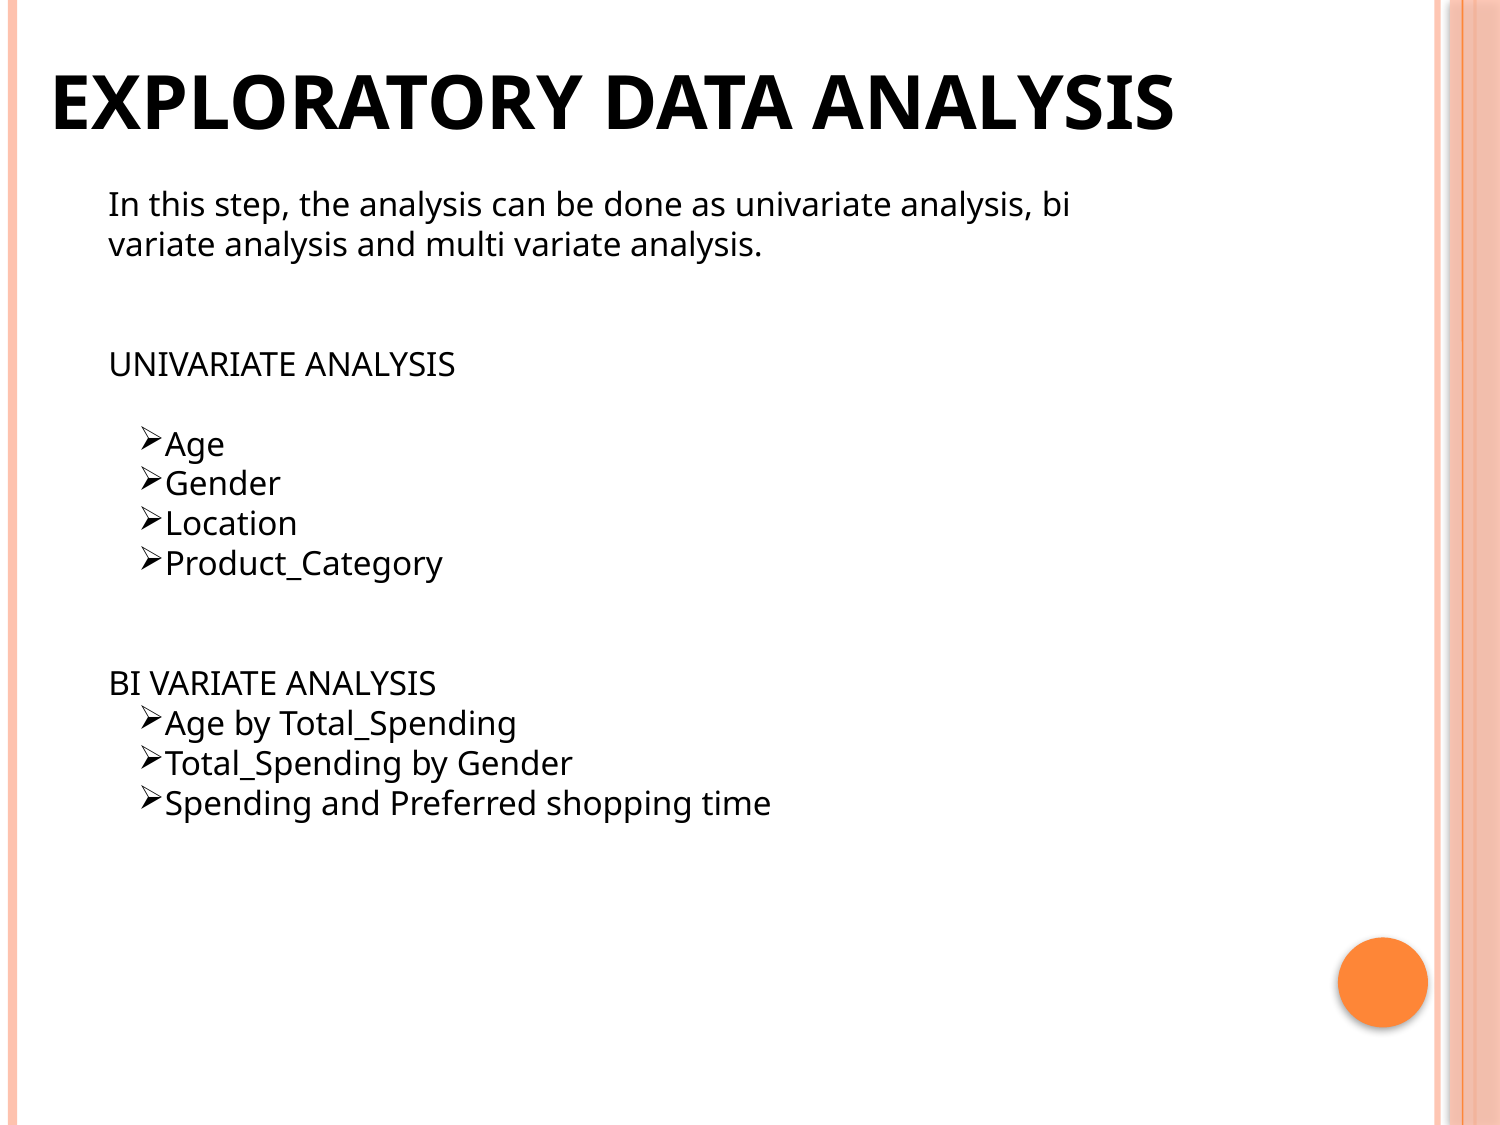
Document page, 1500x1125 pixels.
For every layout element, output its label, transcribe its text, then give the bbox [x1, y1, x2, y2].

text_box EXPLORATORY DATA ANALYSIS [35, 46, 1418, 152]
text_box In this step, the analysis can be done as univariate analysis, bi variate analysis and multi variate analysis. UNIVARIATE ANALYSIS Age Gender Location Product_Category BI VARIATE ANALYSIS Age by Total_Spending Total_Spending by Gender Spending and Preferred shopping time [93, 175, 1172, 830]
